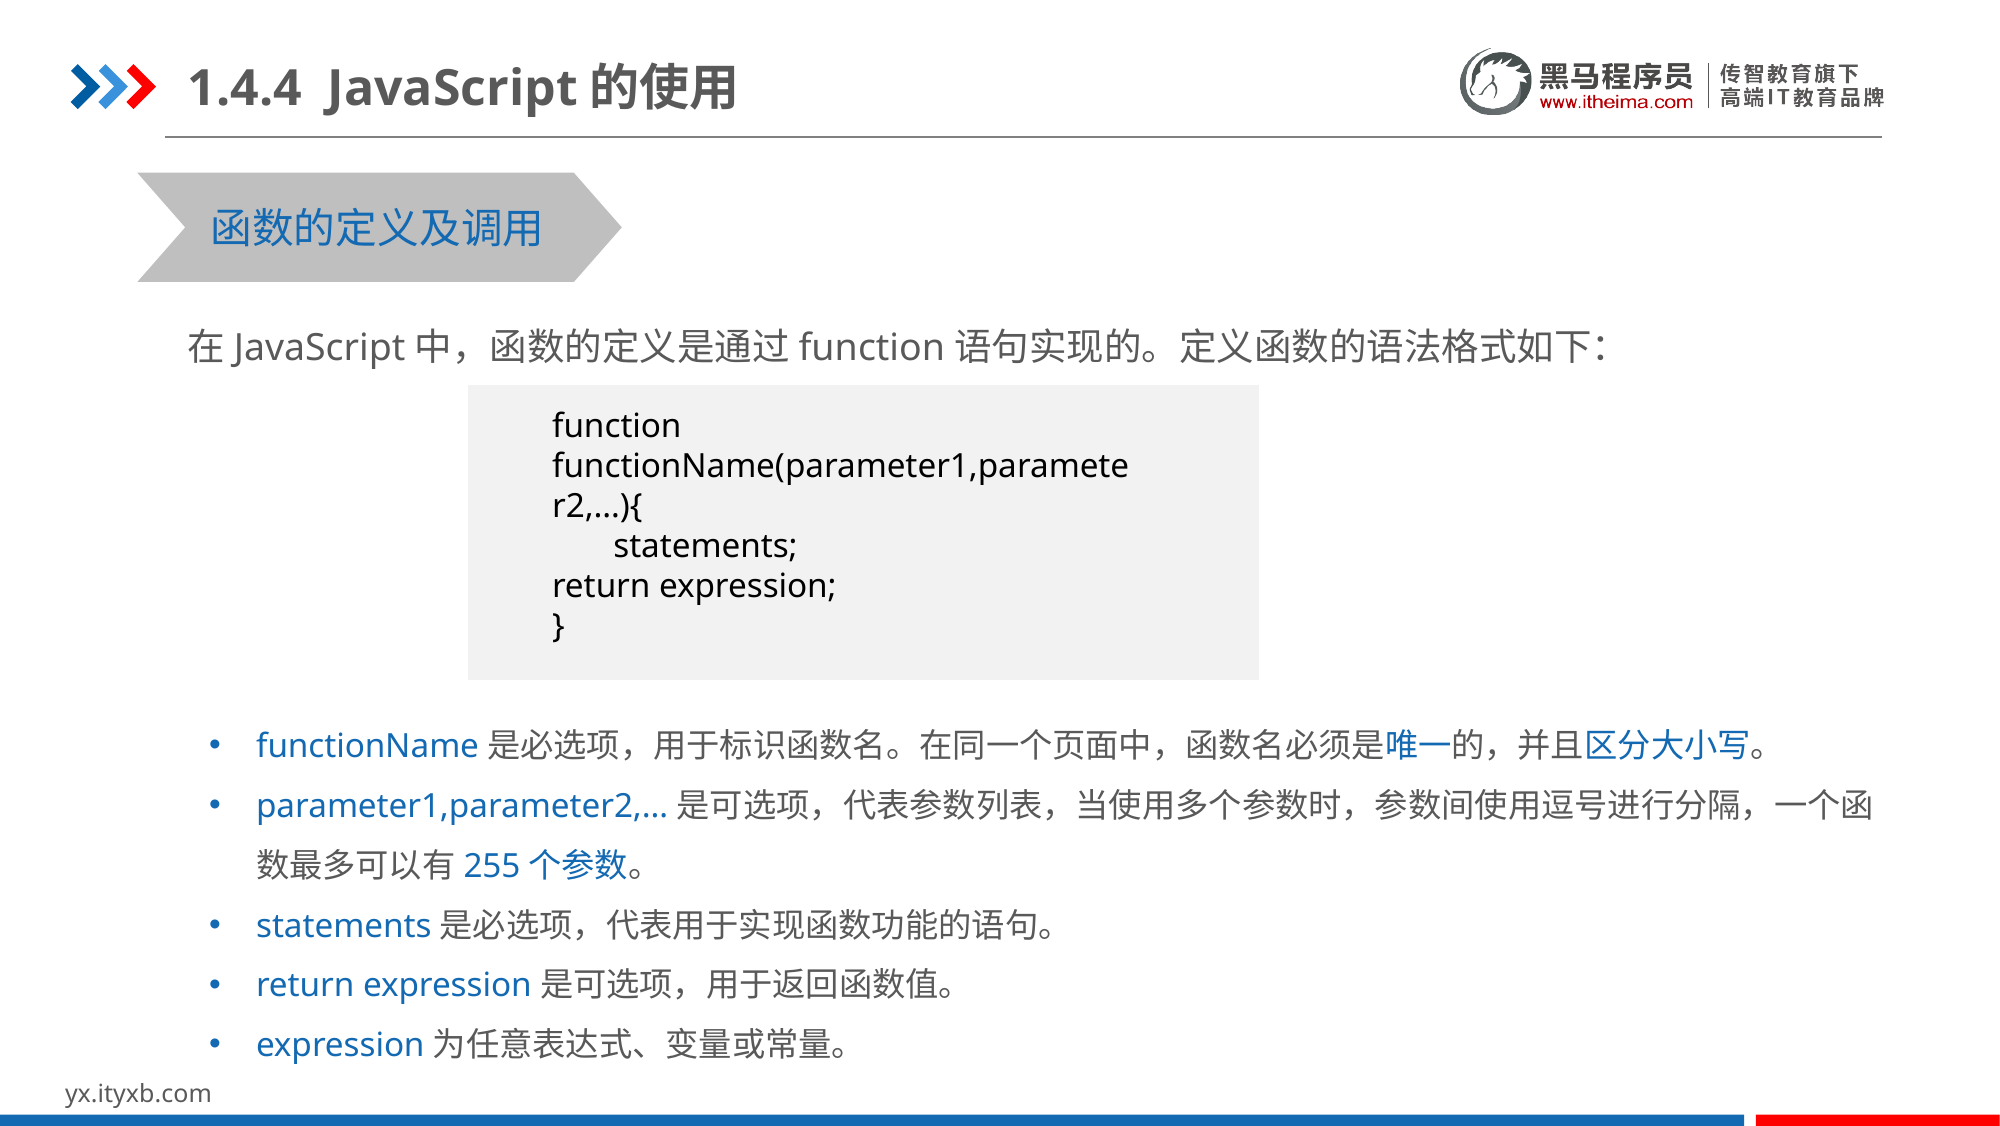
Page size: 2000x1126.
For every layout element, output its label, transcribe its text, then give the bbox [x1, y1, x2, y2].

text_box 函数的定义及调用 [195, 194, 560, 260]
text_box [137, 172, 622, 282]
picture [468, 385, 1260, 681]
text_box functionName是必选项，用于标识函数名。在同一个页面中，函数名必须是唯一的，并且区分大小写。 parameter1,parameter2,…是可选项，代表参数列表，当使用多个参数时，参数间使用逗号进行分隔，一个函数最多可以有255个参数。 statements是必选项，代表用于实现函数功能的语句。 return expression是可选项，用于返回函数值。 expression为任意表达式、变量或常量。 [194, 696, 1898, 1071]
picture [1460, 48, 1887, 115]
text_box 1.4.4 JavaScript的使用 [187, 43, 827, 127]
text_box 在JavaScript中，函数的定义是通过function语句实现的。定义函数的语法格式如下： [187, 300, 1840, 368]
